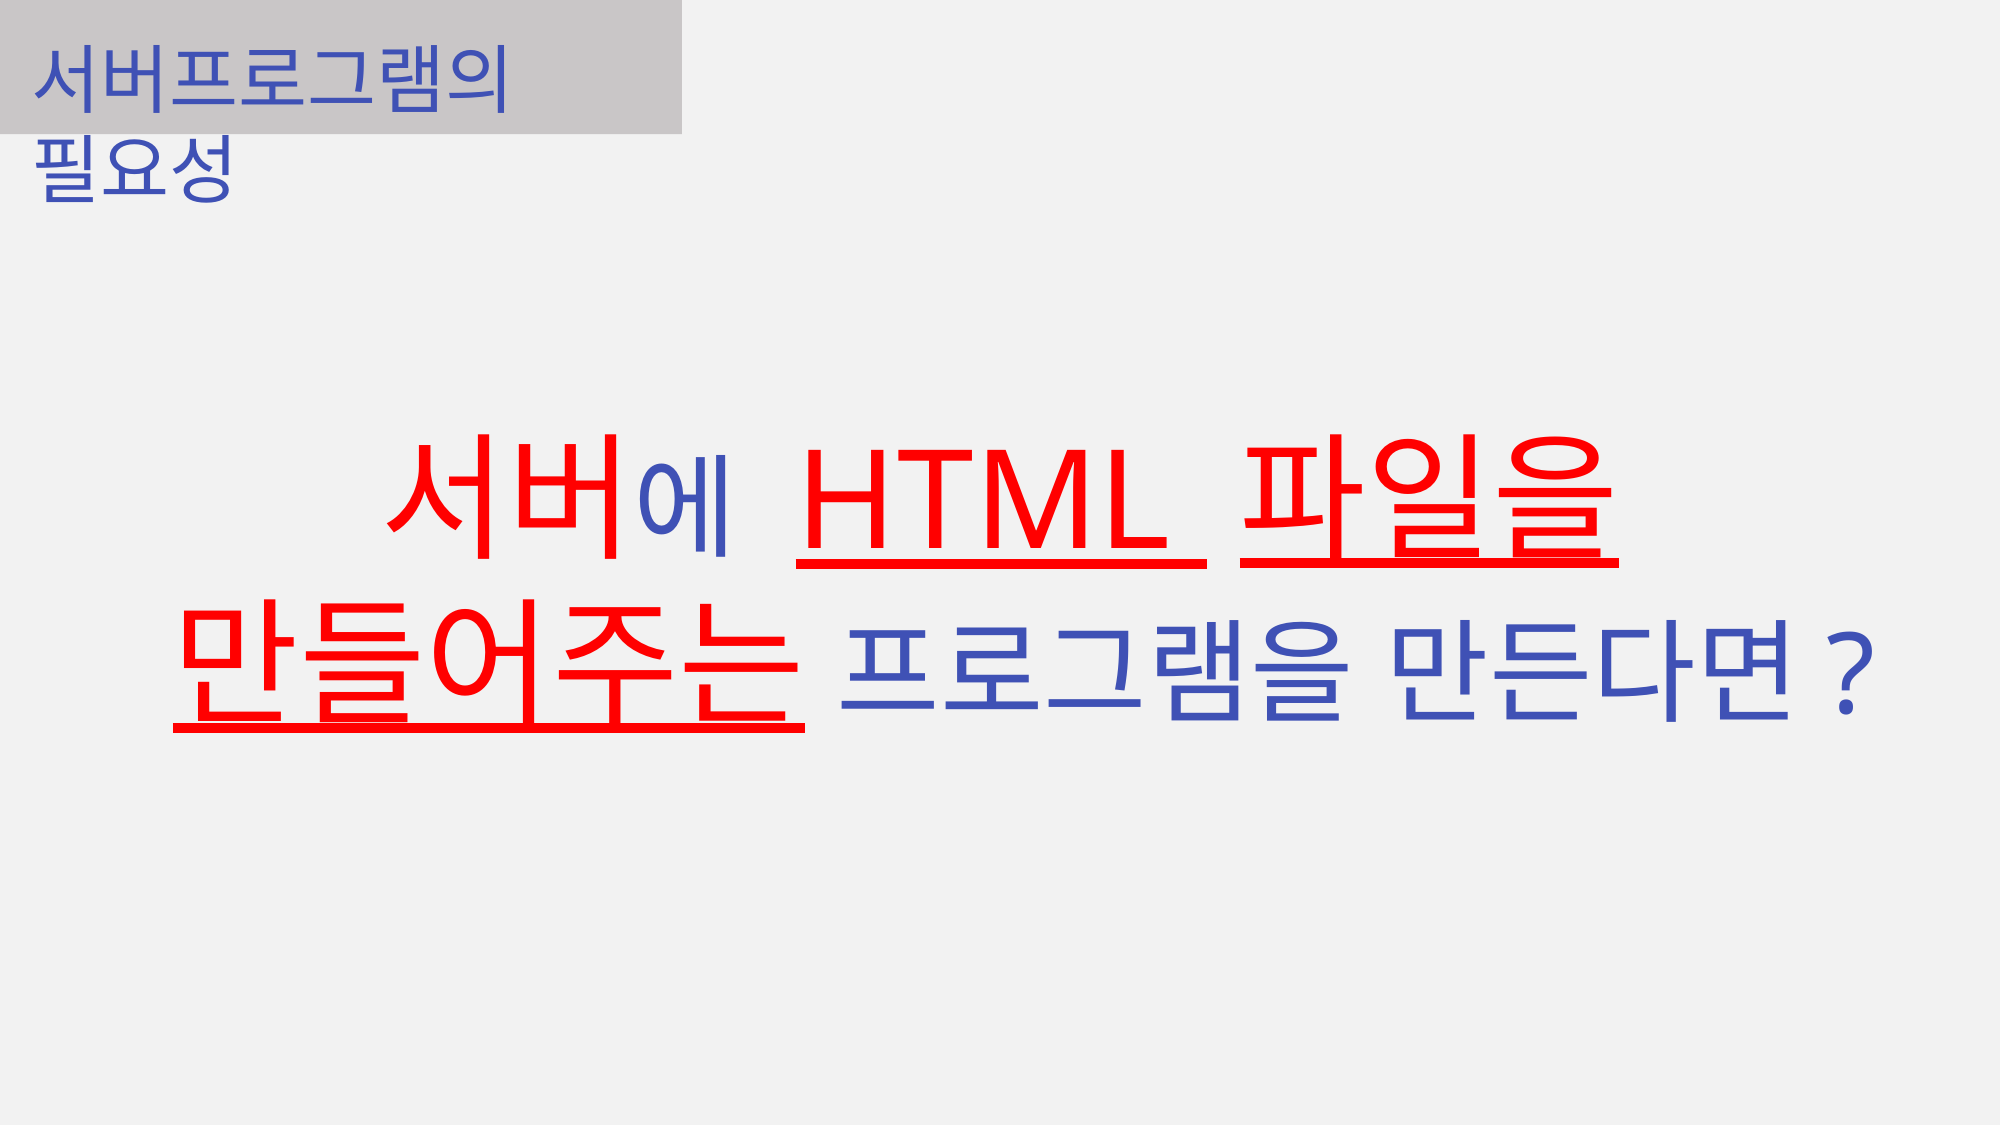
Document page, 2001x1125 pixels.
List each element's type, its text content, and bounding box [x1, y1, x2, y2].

text_box [0, 0, 683, 135]
text_box 서버에 HTML 파일을 만들어주는 프로그램을 만든다면? [144, 403, 1855, 748]
text_box 서버프로그램의 필요성 [16, 24, 723, 220]
